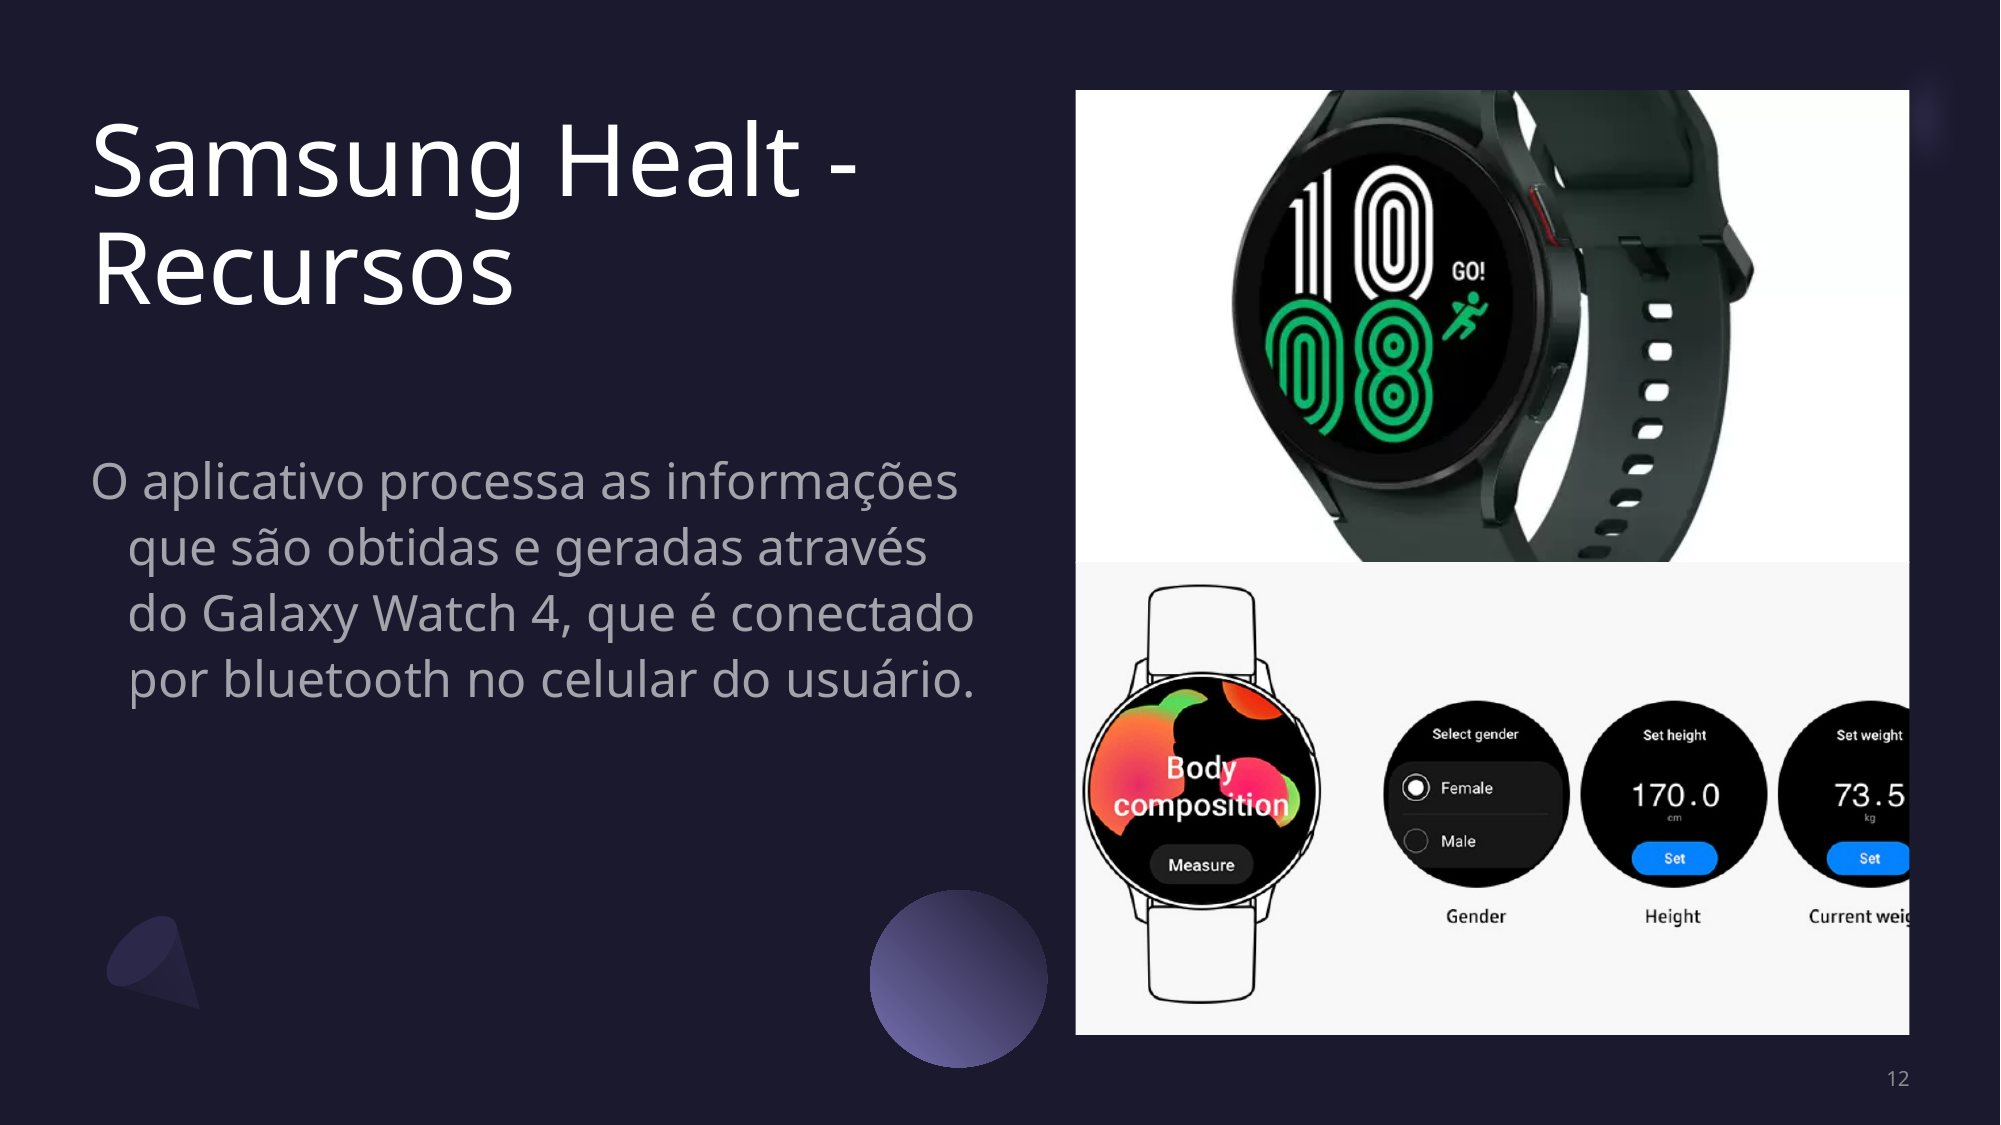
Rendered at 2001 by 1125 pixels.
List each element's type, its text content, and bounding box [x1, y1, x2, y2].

subtitle O aplicativo processa as informações que são obtidas e geradas através do Galaxy Watch 4, que é conectado por bluetooth no celular do usuário. [90, 443, 983, 815]
picture [1075, 89, 1910, 1035]
title Samsung Healt - Recursos [90, 0, 983, 327]
slide_number 12 [1632, 1067, 1910, 1093]
